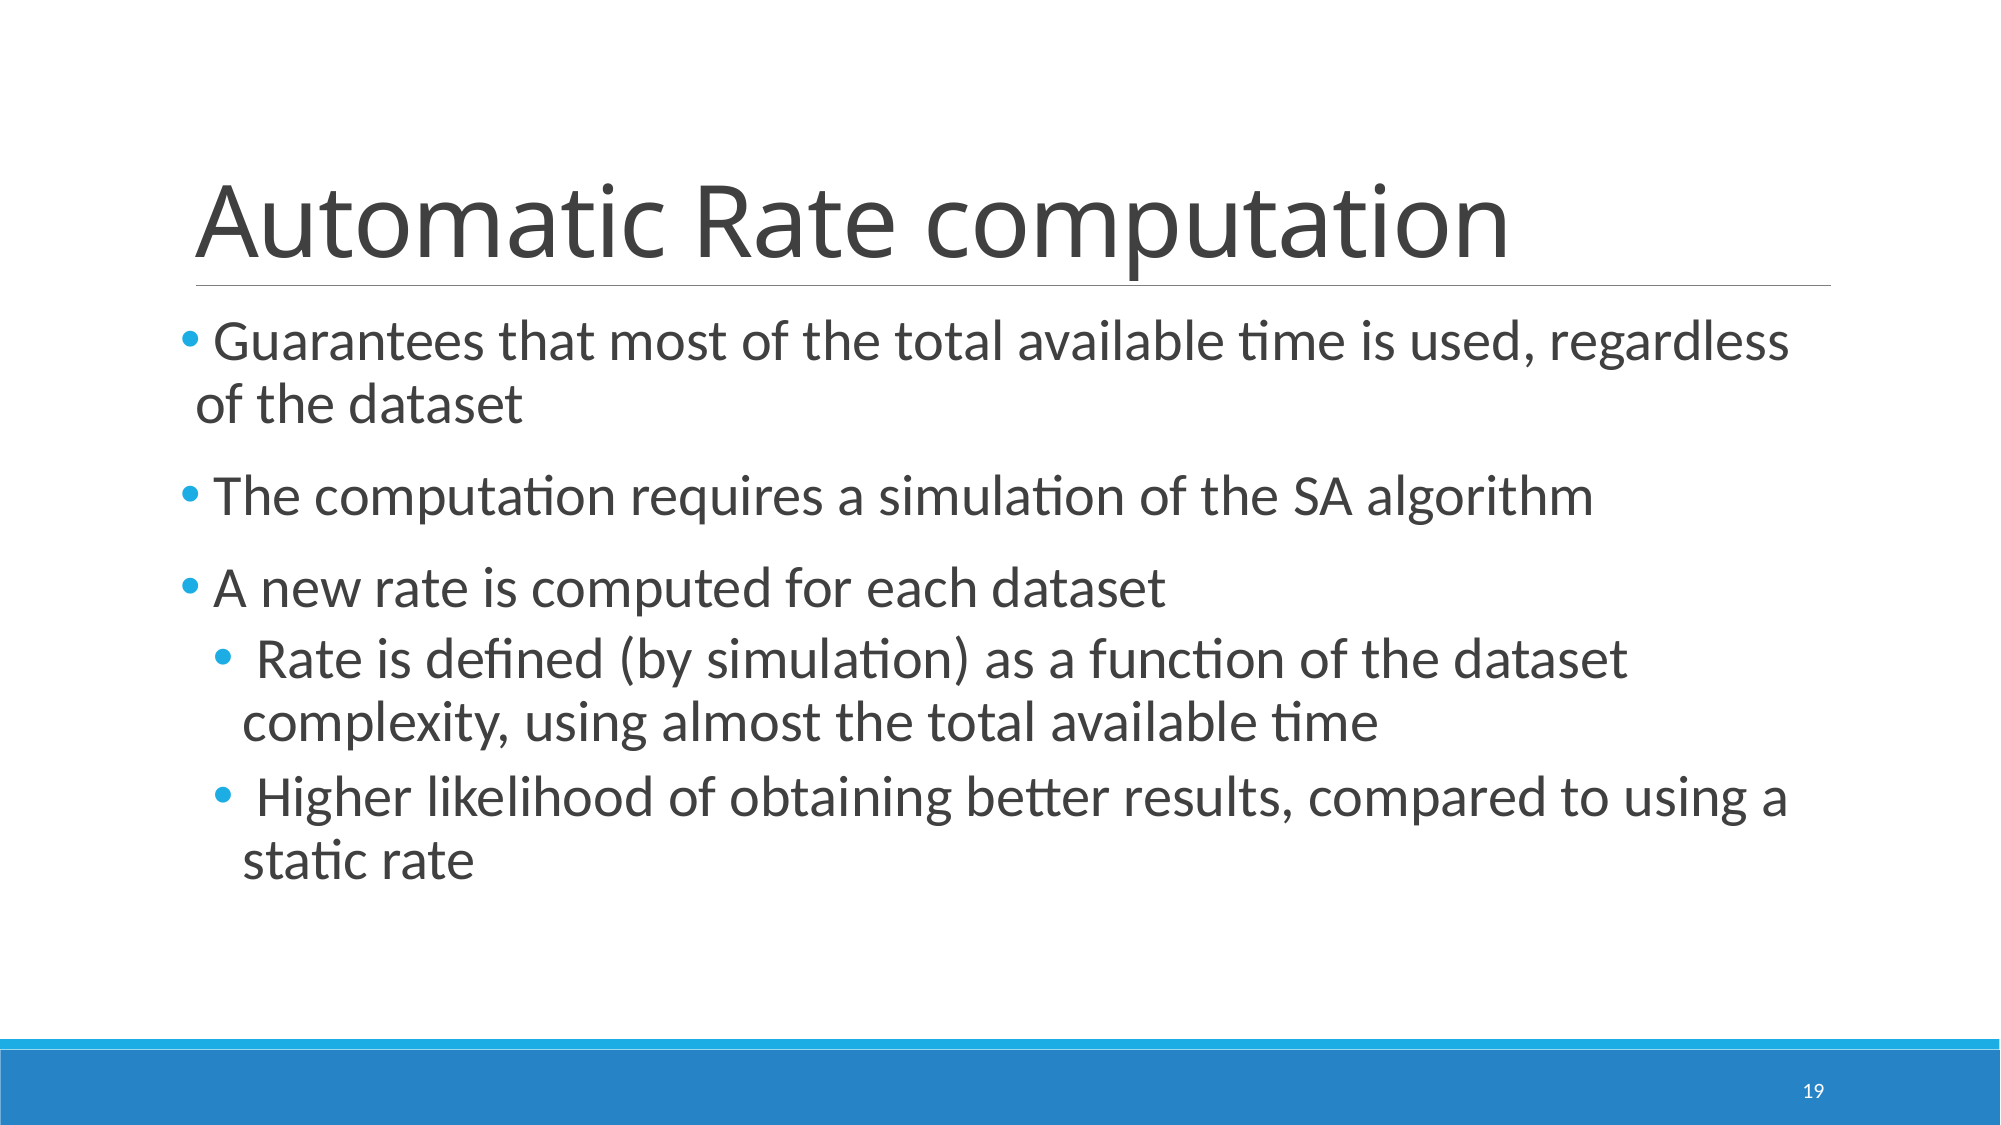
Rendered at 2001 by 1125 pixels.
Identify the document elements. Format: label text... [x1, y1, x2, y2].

slide_number 19 [1624, 1059, 1840, 1120]
title Automatic Rate computation [180, 47, 1830, 285]
list Guarantees that most of the total available time is used, regardless of the dataset The computation requires a simulation of the SA algorithm A new rate is computed for each dataset Rate is defined (by simulation) as a function of the dataset complexity, using almost the total available time Higher likelihood of obtaining better results, compared to using a static rate [180, 302, 1830, 963]
